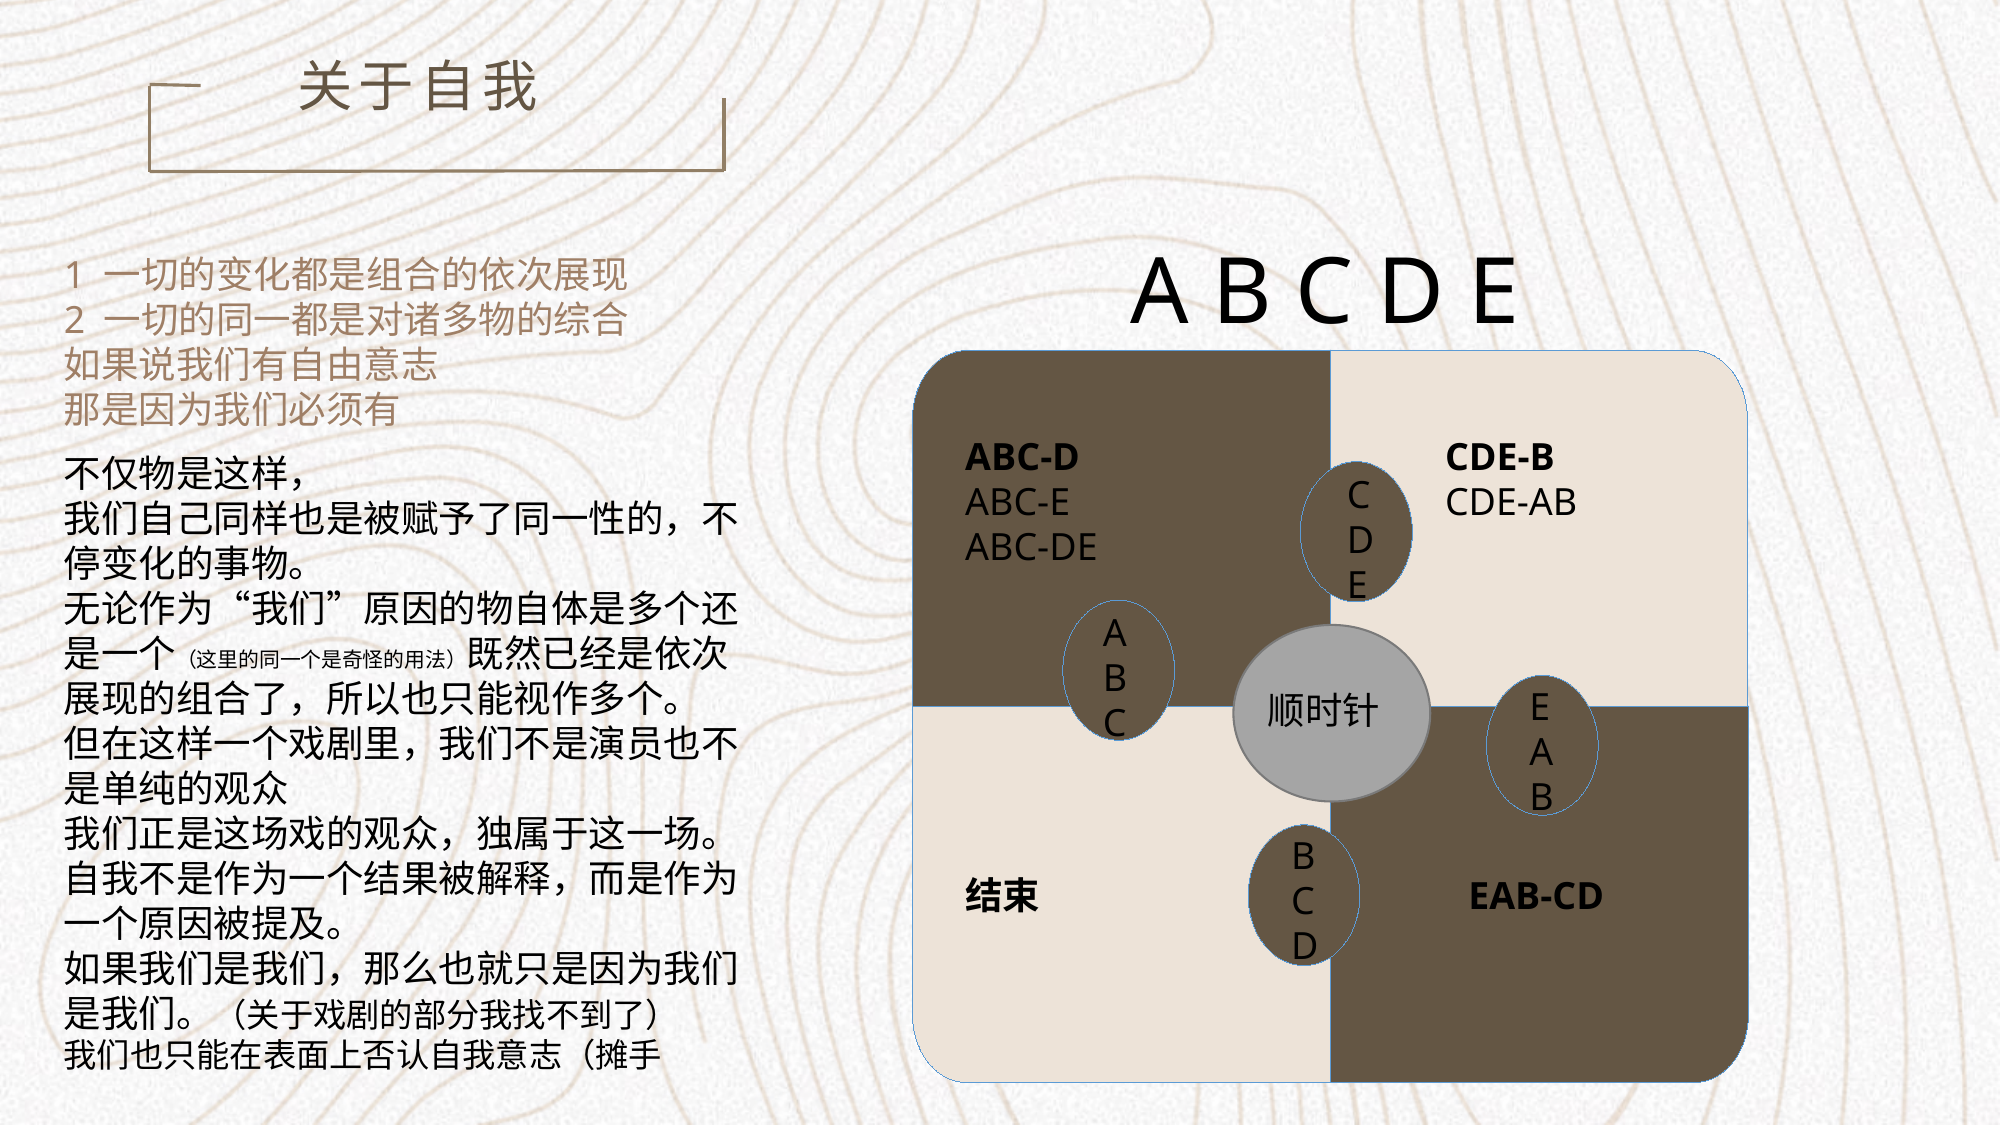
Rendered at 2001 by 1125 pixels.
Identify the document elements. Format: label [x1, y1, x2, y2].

text_box [393, 0, 481, 416]
picture [0, 0, 2000, 1125]
text_box [912, 350, 1749, 1083]
